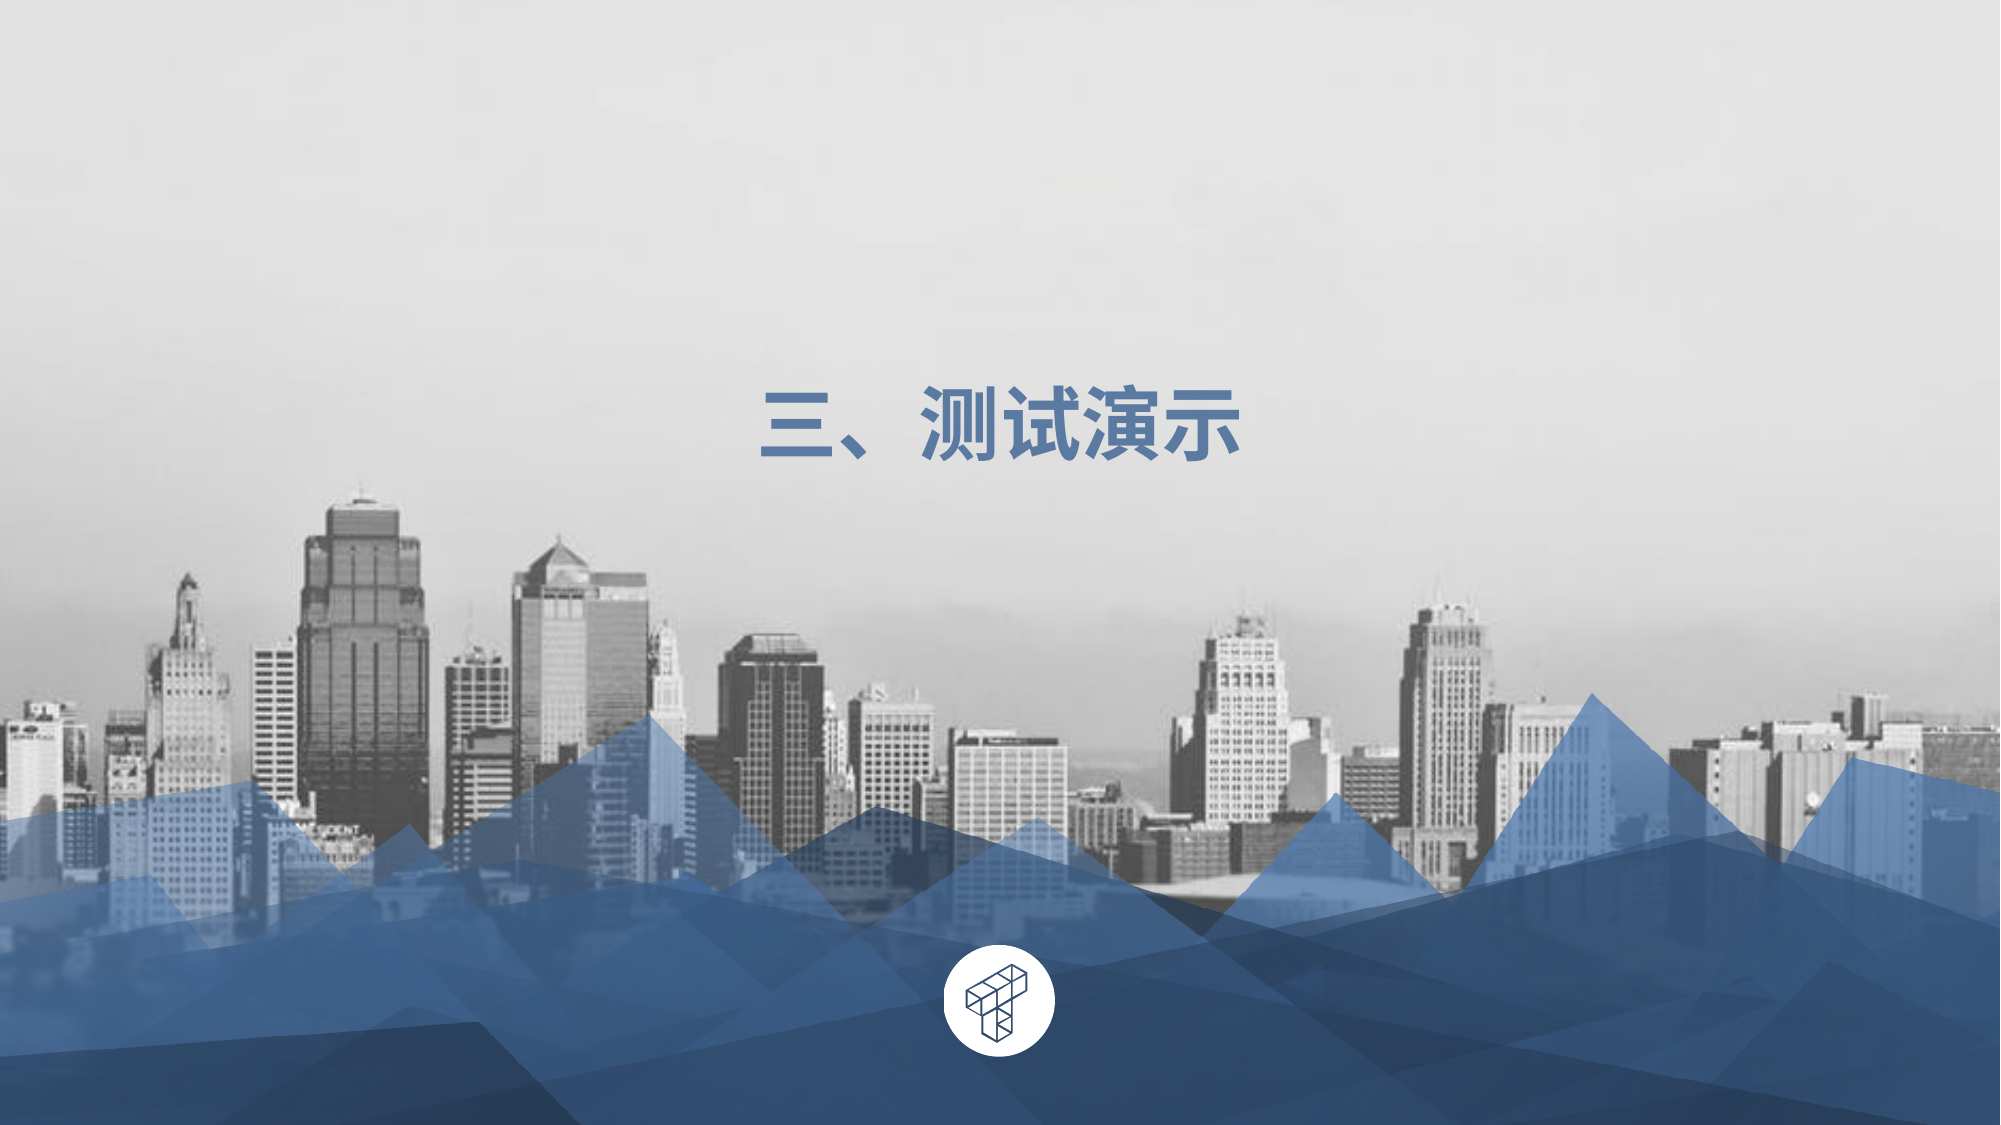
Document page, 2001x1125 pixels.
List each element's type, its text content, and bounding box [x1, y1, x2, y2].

picture [0, 0, 2000, 1125]
text_box 三、测试演示 [191, 365, 1809, 503]
